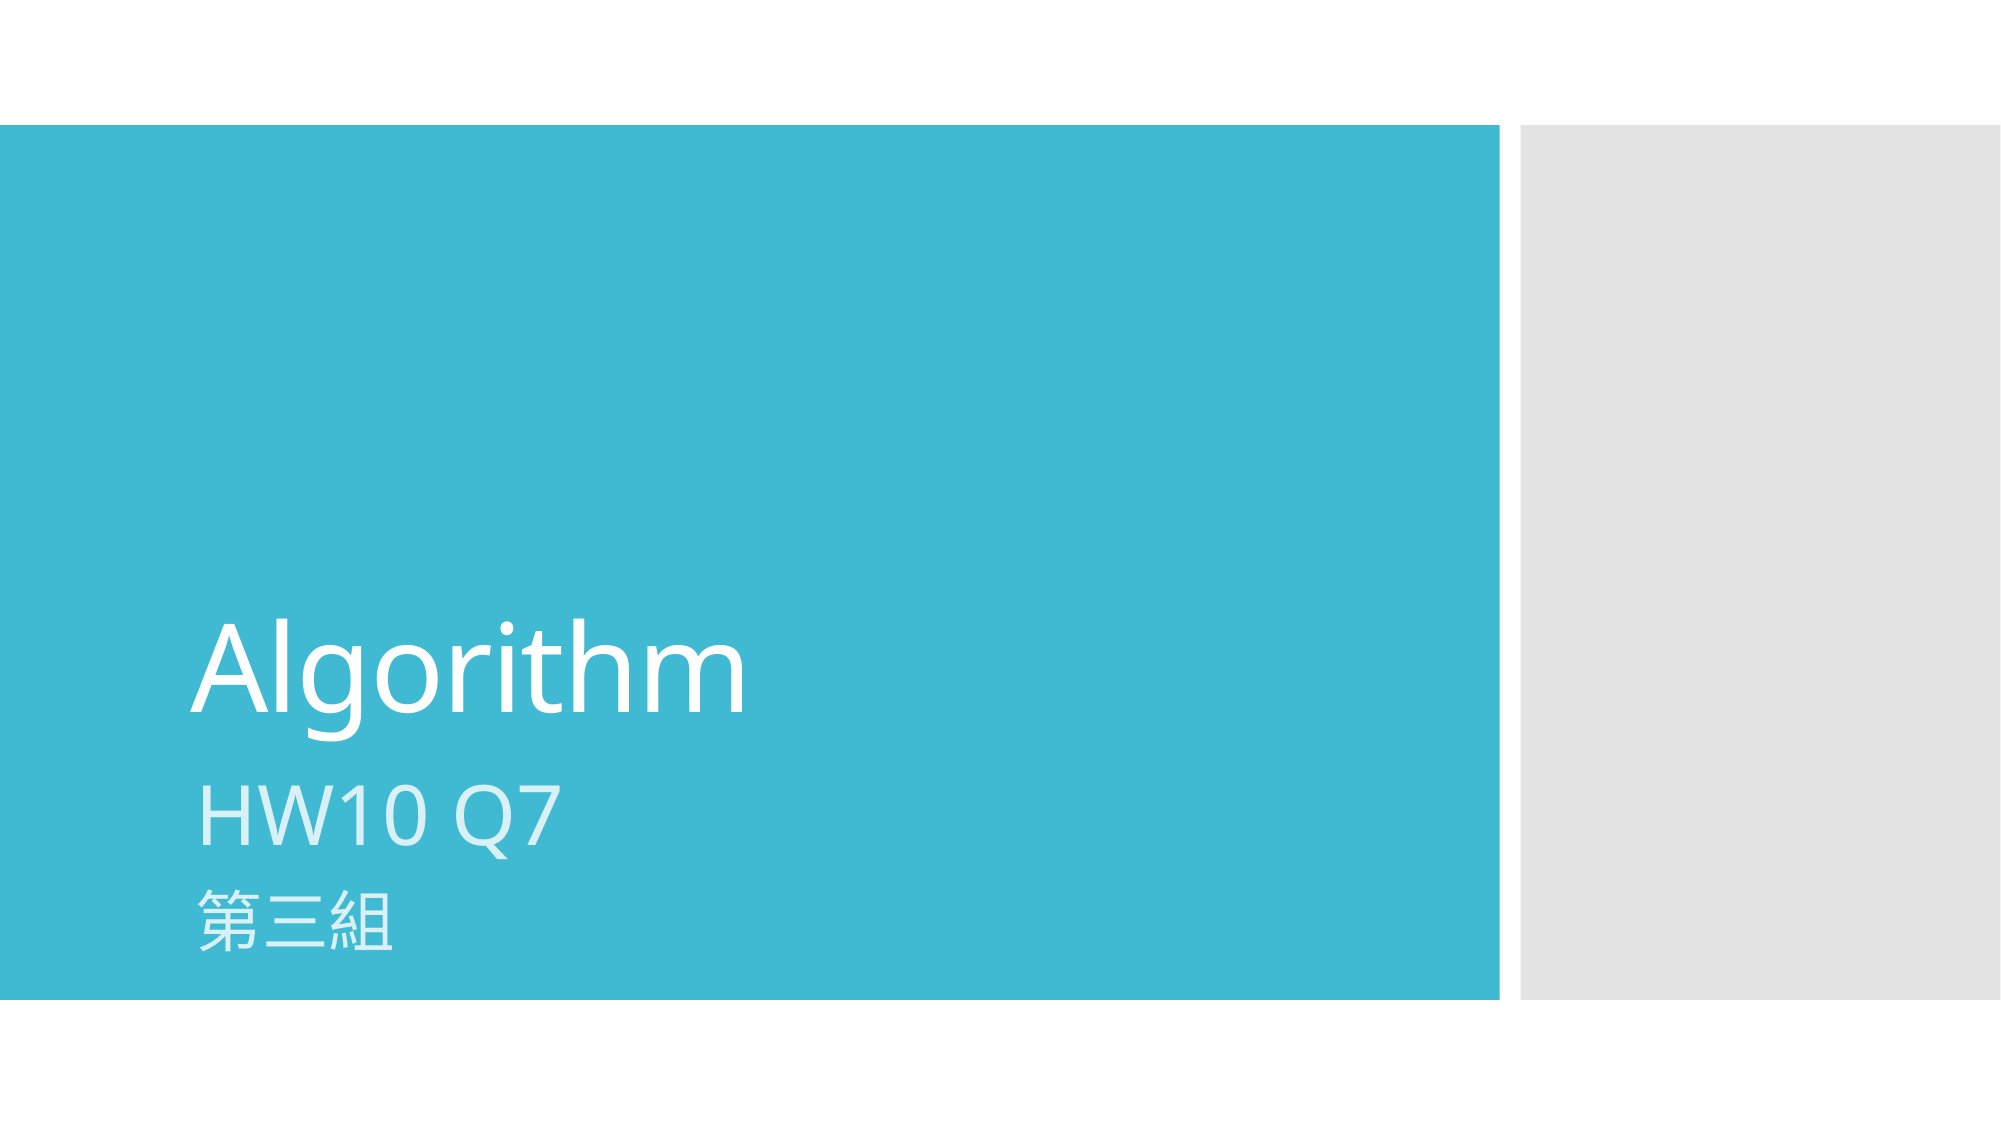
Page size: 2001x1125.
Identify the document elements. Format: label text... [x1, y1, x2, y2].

subtitle HW10 Q7 第三組 [180, 766, 1381, 947]
title Algorithm [175, 213, 1376, 747]
